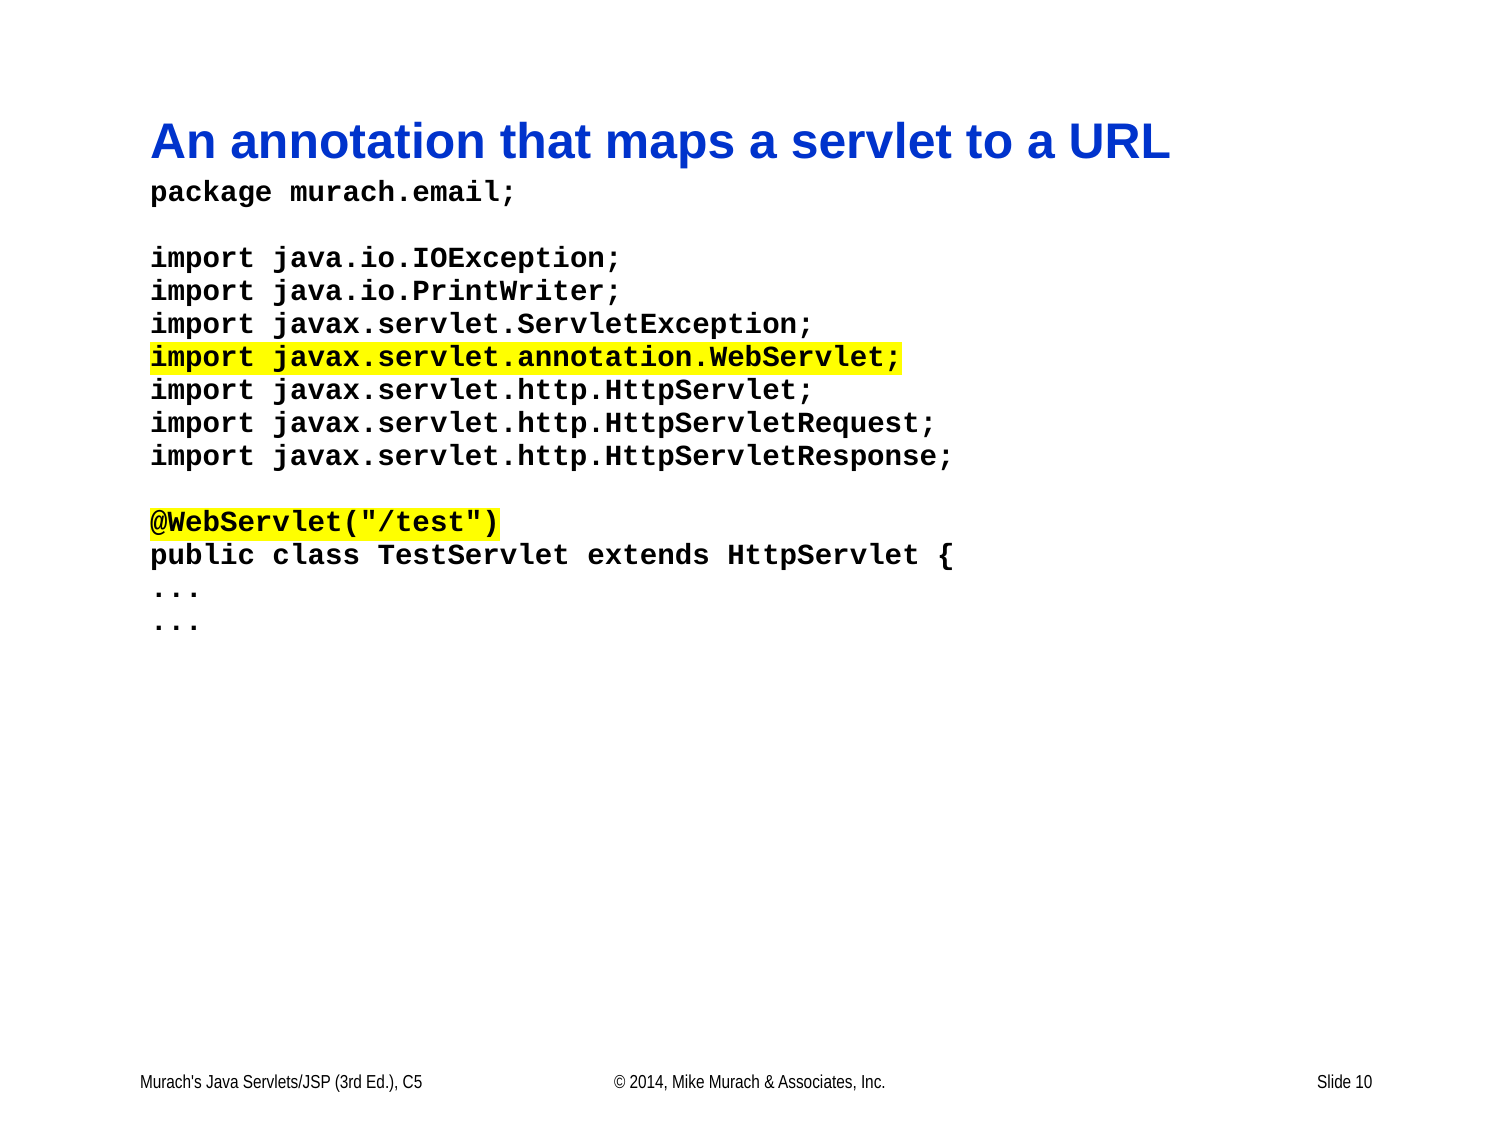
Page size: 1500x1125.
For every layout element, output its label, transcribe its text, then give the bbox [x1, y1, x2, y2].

slide_number Slide 10 [1074, 1025, 1388, 1100]
slide_number Murach's Java Servlets/JSP (3rd Ed.), C5 [125, 1025, 450, 1100]
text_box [149, 112, 1348, 176]
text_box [149, 176, 1348, 651]
footer © 2014, Mike Murach & Associates, Inc. [474, 1025, 1025, 1100]
